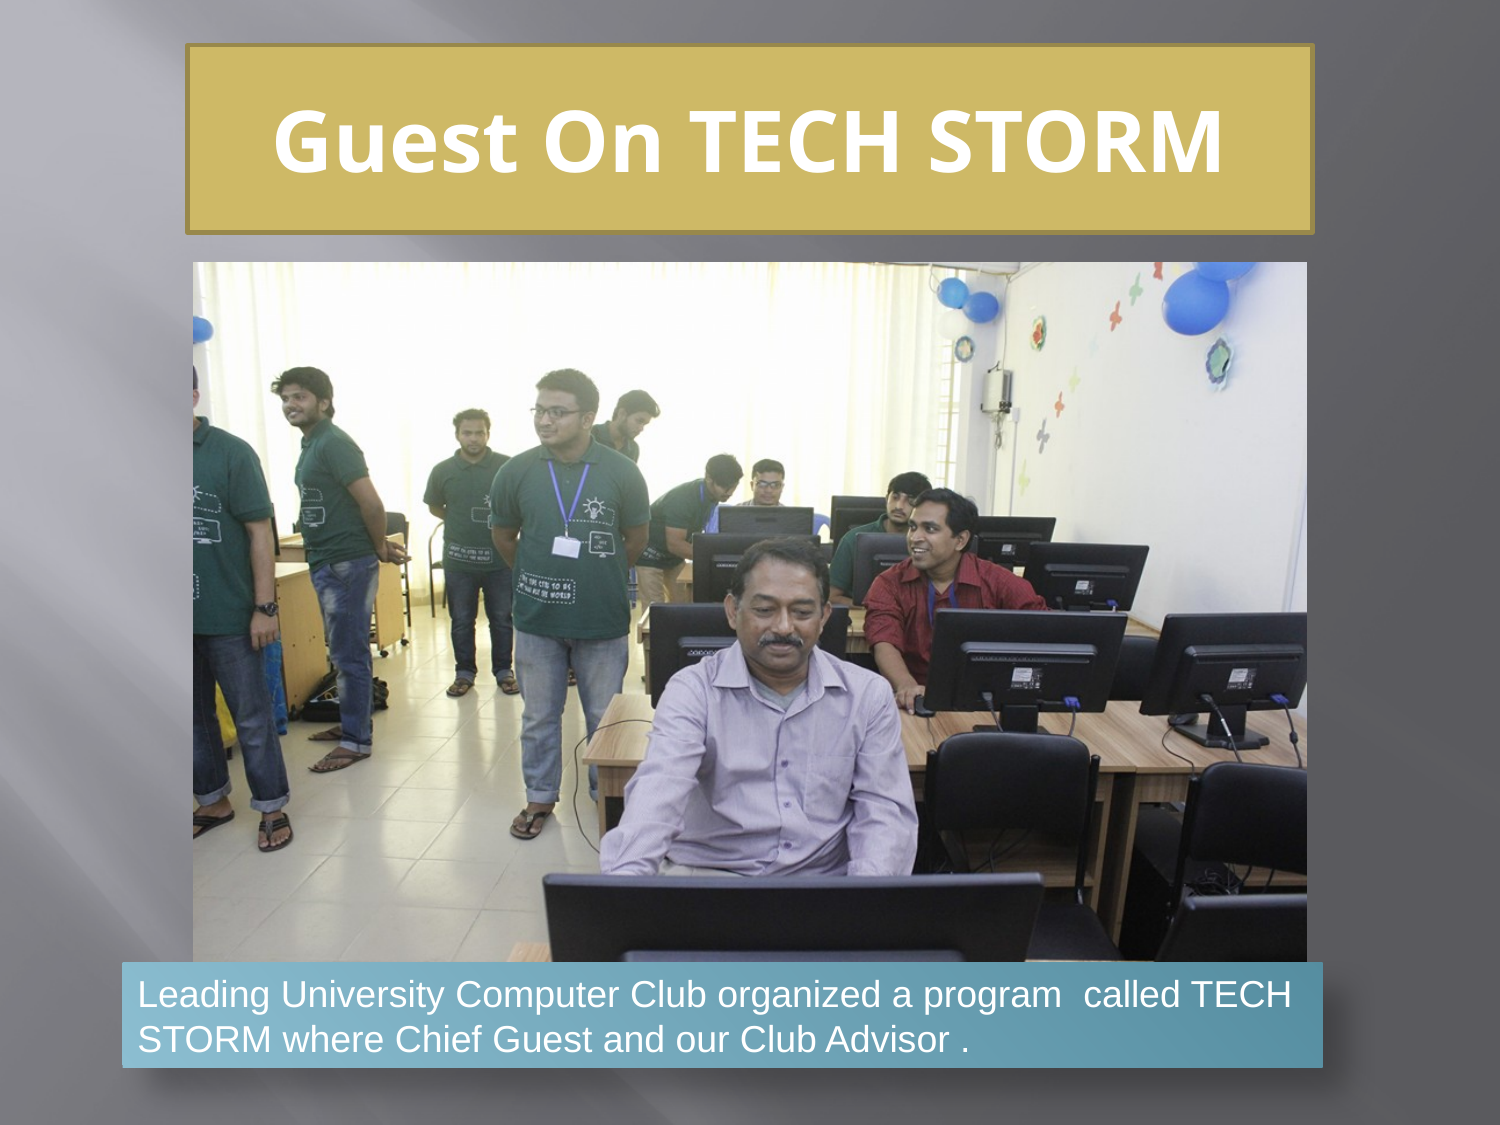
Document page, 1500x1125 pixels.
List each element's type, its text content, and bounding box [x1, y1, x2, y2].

title Guest On TECH STORM [185, 43, 1315, 235]
text_box Leading University Computer Club organized a program called TECH STORM where Chief Guest and our Club Advisor . [122, 962, 1323, 1068]
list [192, 262, 1307, 963]
